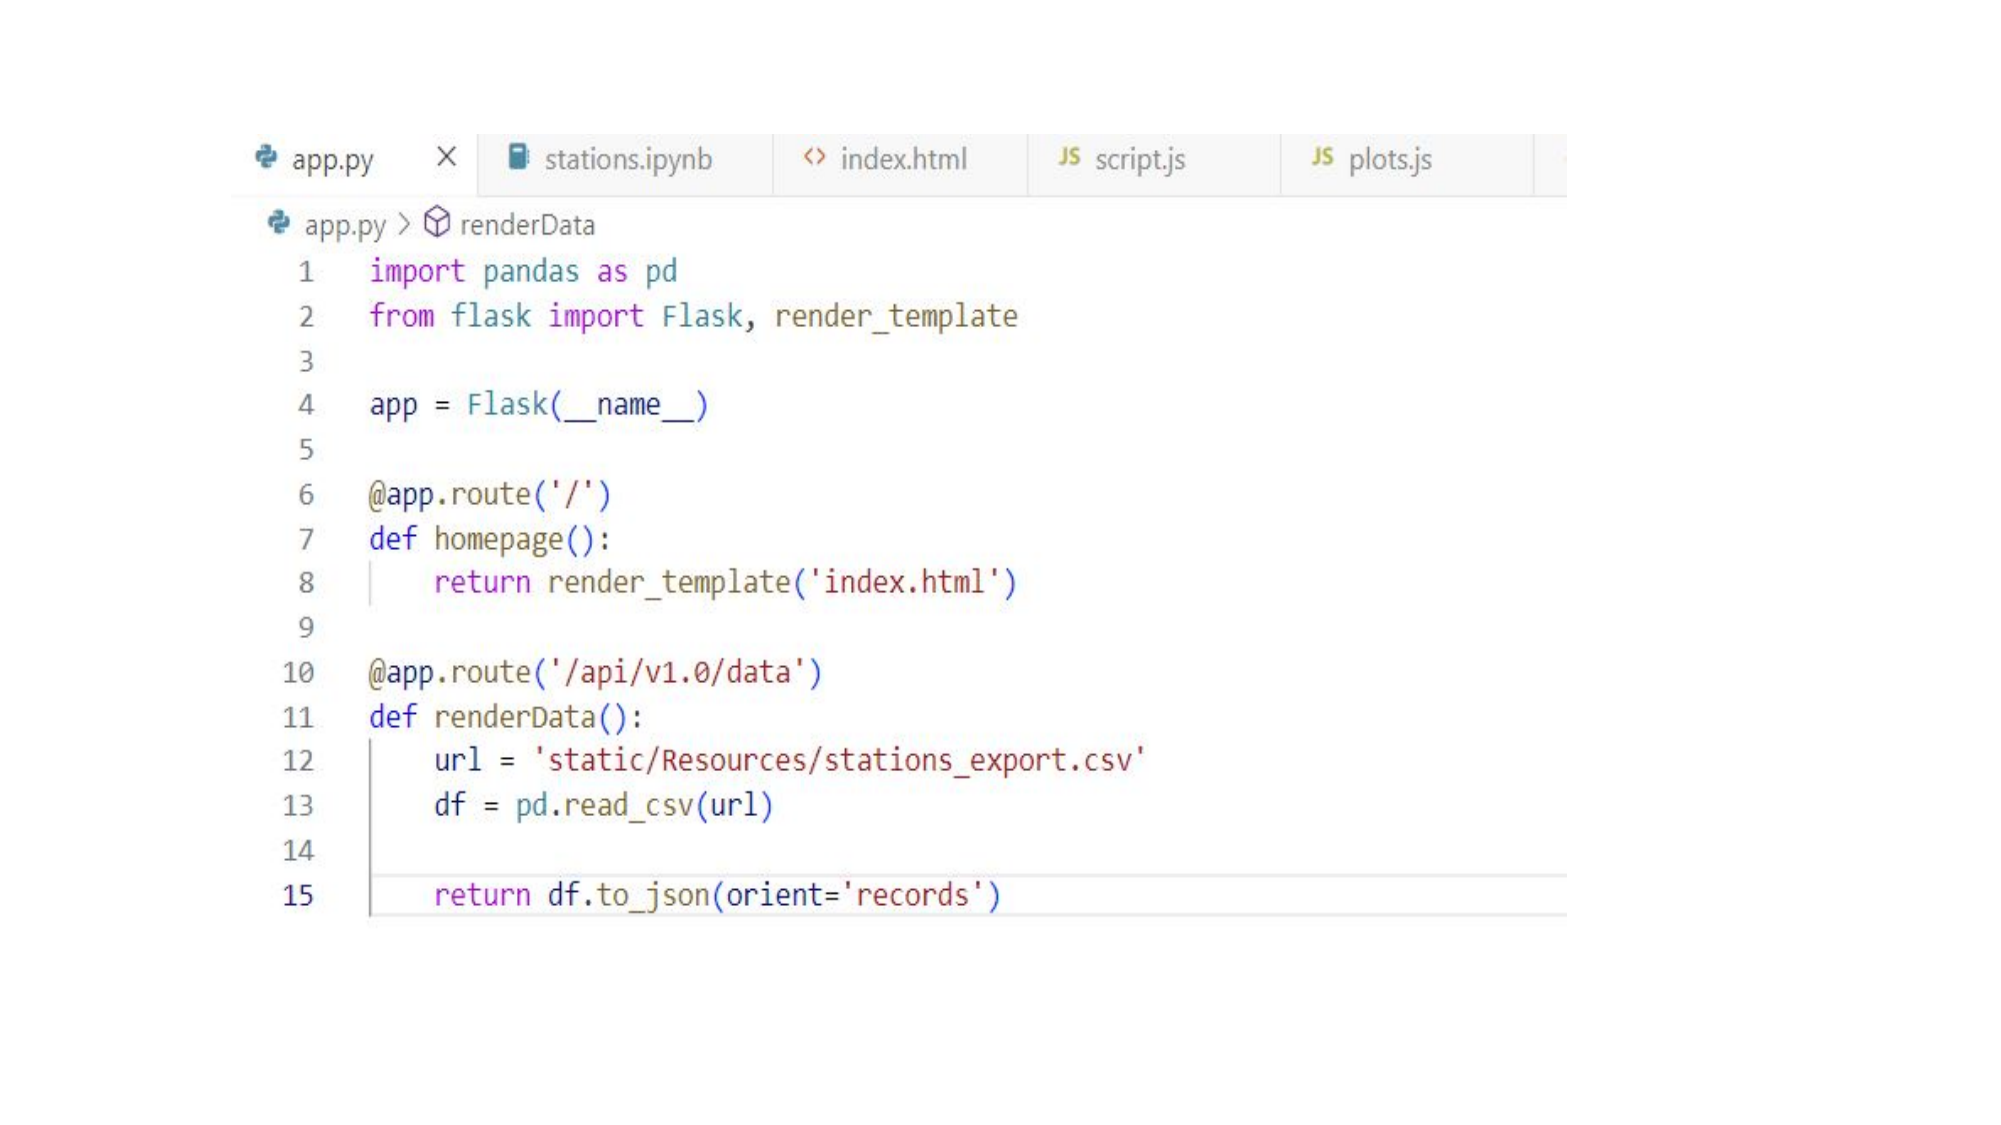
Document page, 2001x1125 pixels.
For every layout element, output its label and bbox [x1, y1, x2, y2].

picture [231, 134, 1568, 979]
